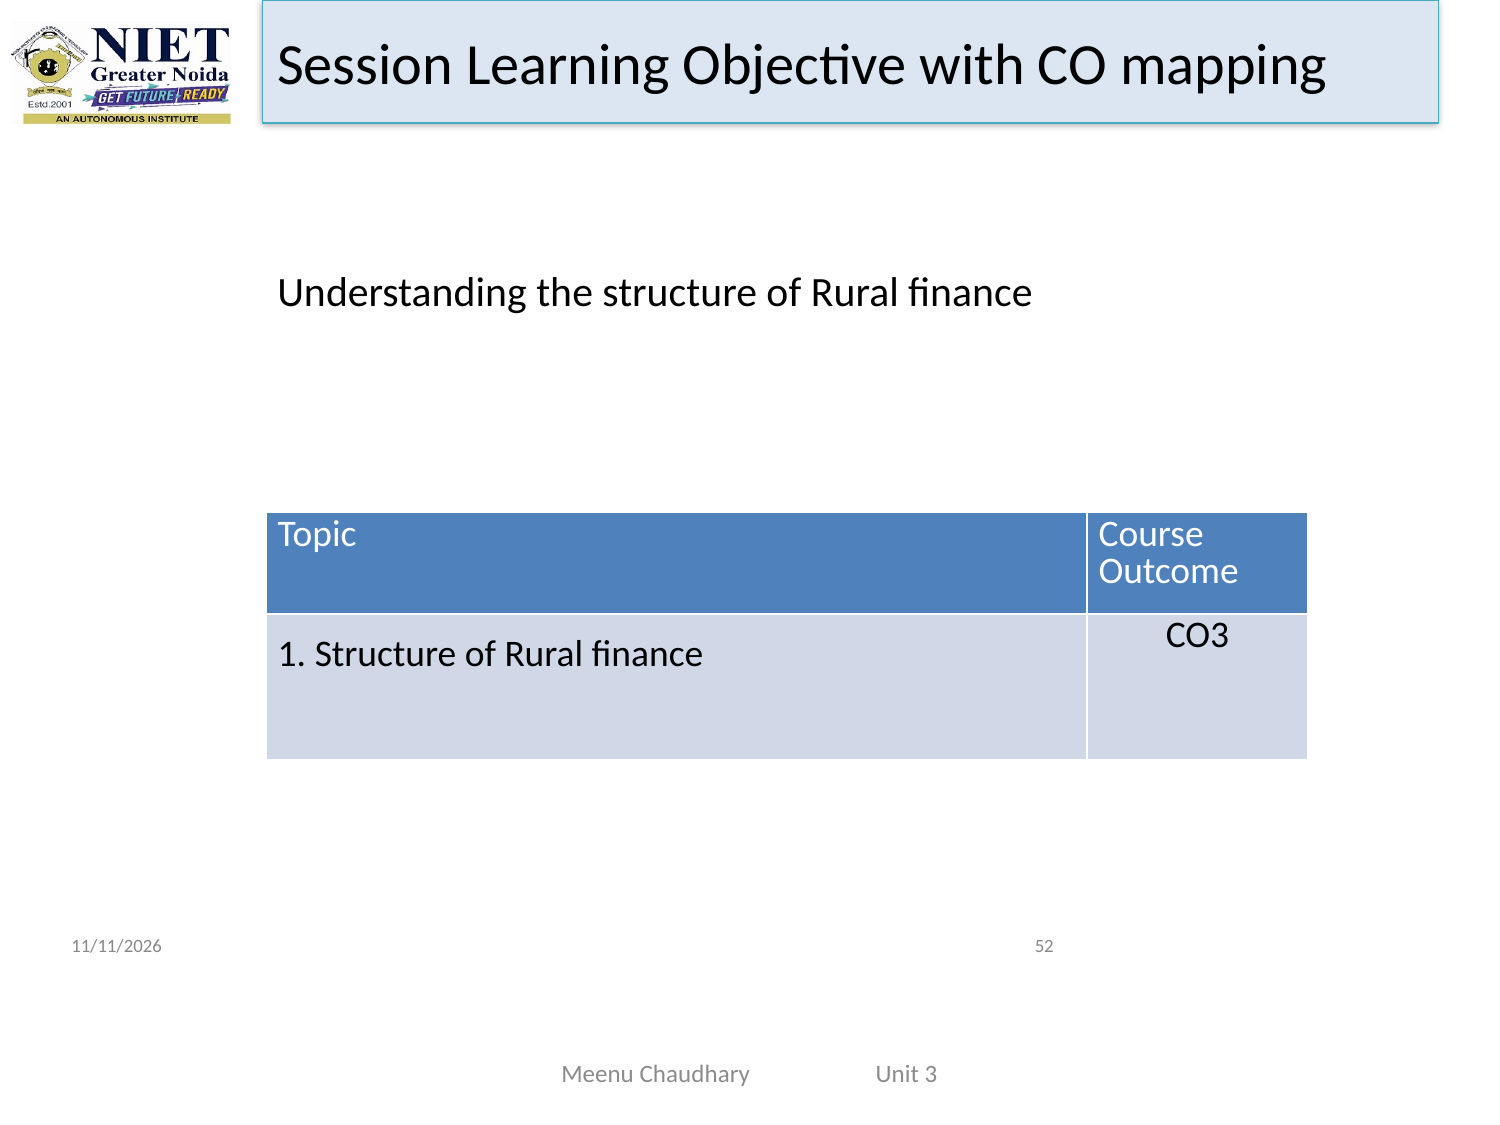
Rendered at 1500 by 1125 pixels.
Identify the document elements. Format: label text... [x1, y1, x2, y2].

table_cell CO3 [1088, 615, 1307, 759]
table_header Topic [267, 513, 1086, 613]
text_box Understanding the structure of Rural finance [262, 241, 1369, 397]
slide_number 52 [806, 922, 1069, 968]
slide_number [56, 922, 319, 968]
table_header Course Outcome [1088, 513, 1307, 613]
picture [11, 6, 231, 152]
text_box Session Learning Objective with CO mapping [262, 0, 1439, 124]
footer Meenu Chaudhary Unit 3 [512, 1042, 988, 1103]
table_cell Structure of Rural finance [267, 615, 1086, 759]
